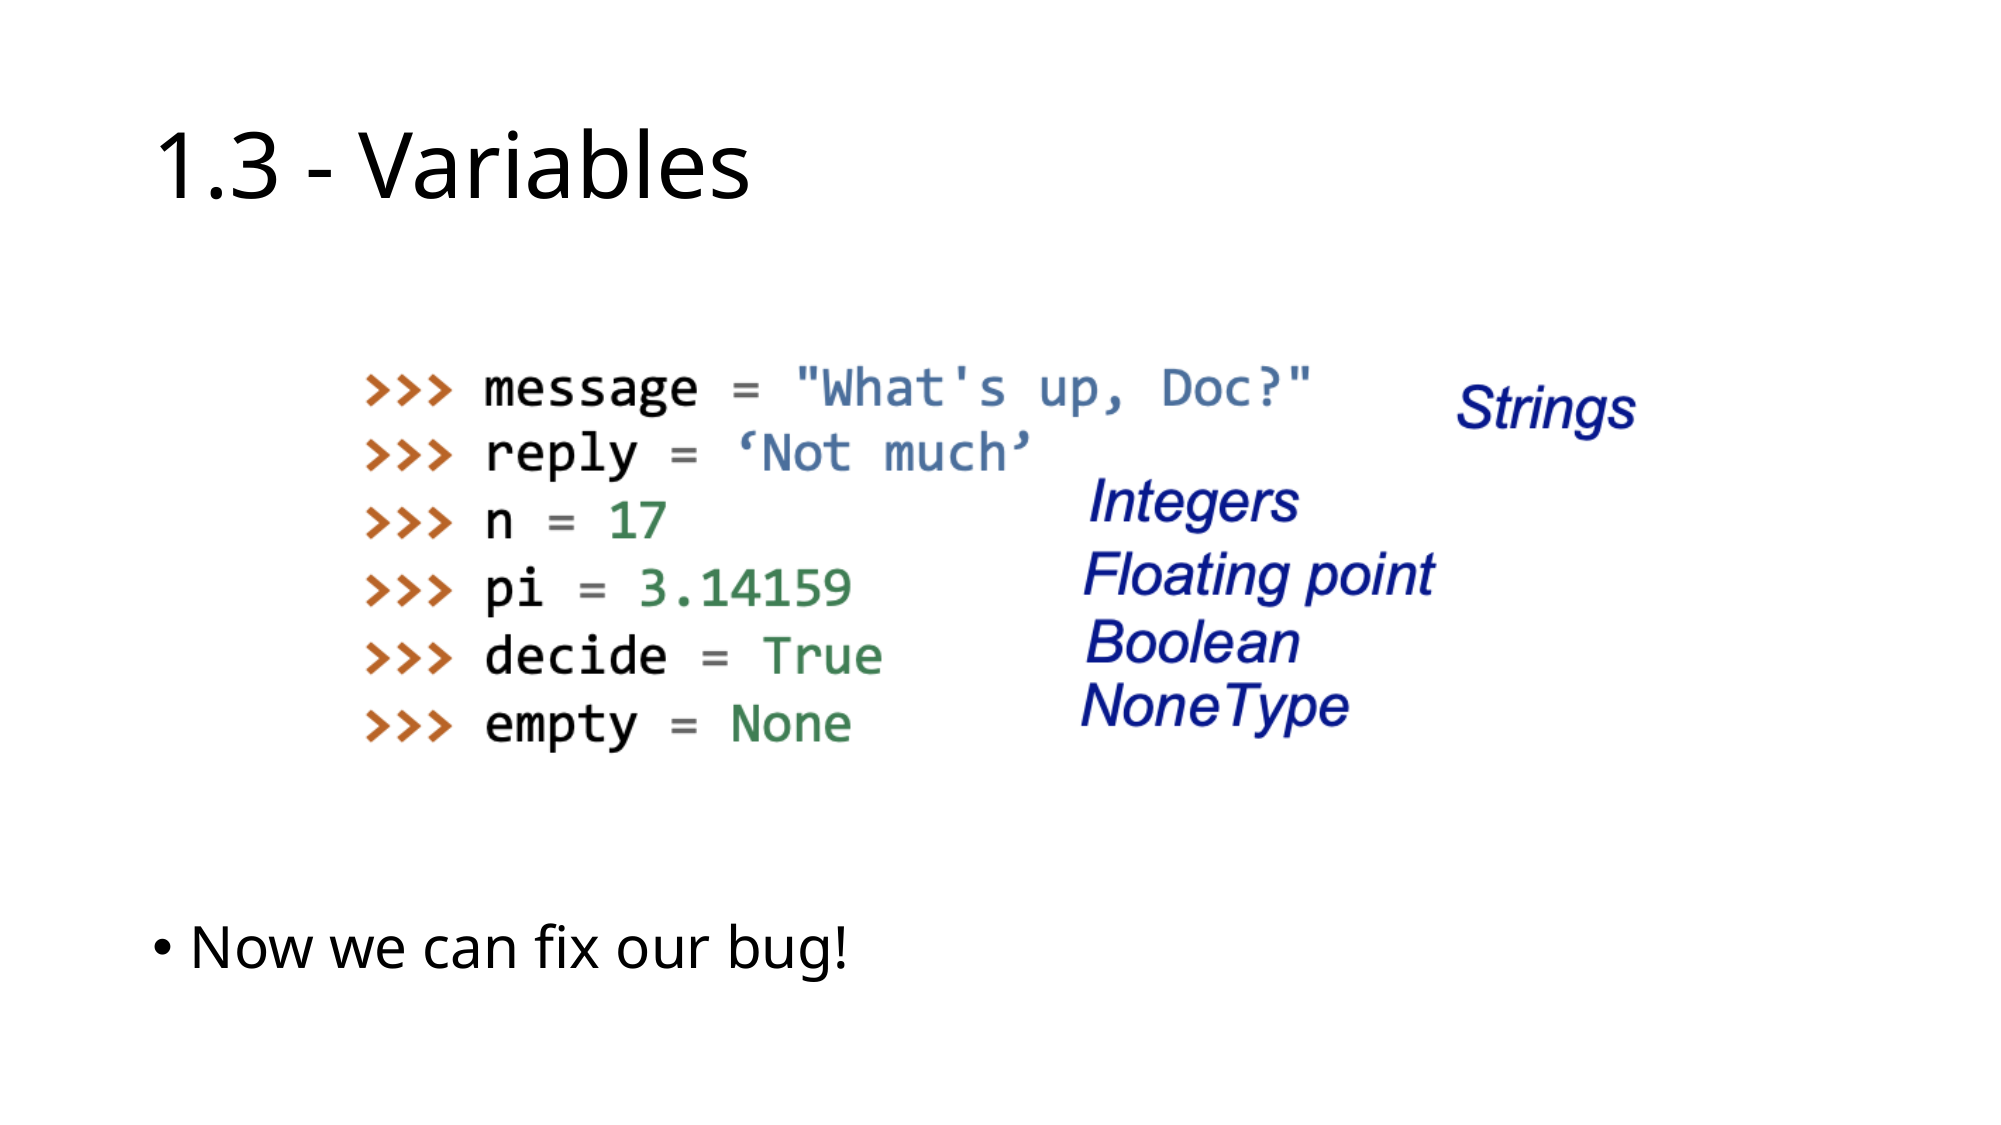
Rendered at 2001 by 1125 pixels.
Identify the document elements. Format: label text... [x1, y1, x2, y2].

list Now we can fix our bug! [137, 910, 1863, 1014]
title 1.3 - Variables [137, 59, 1863, 278]
picture [332, 340, 1668, 784]
